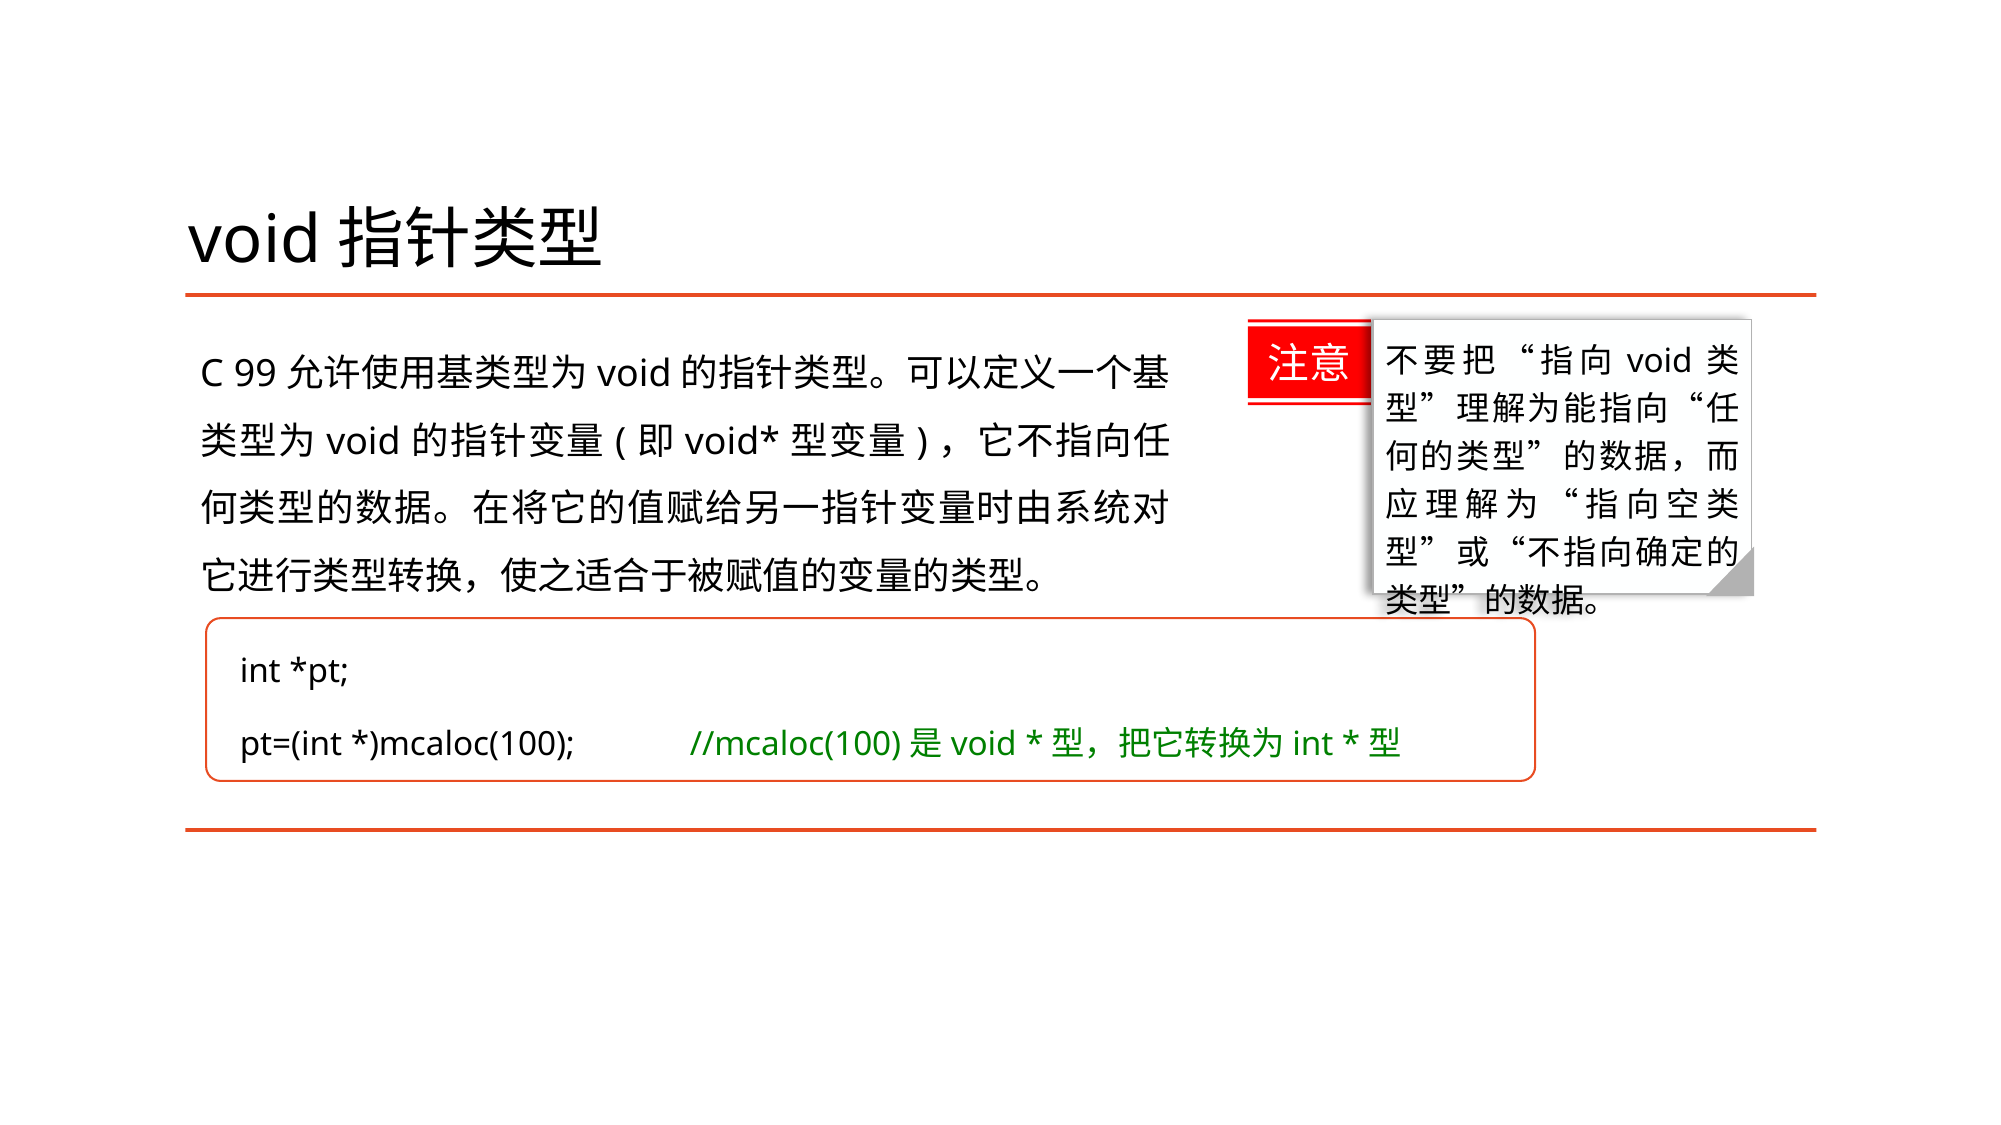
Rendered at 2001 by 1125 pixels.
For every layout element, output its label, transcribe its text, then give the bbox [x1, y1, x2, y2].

text_box C 99允许使用基类型为void的指针类型。可以定义一个基类型为void的指针变量(即void*型变量)，它不指向任何类型的数据。在将它的值赋给另一指针变量时由系统对它进行类型转换，使之适合于被赋值的变量的类型。 [185, 319, 1186, 605]
title void指针类型 [174, 132, 1360, 350]
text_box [1247, 319, 1755, 597]
text_box int *pt; pt=(int *)mcaloc(100); //mcaloc(100)是void *型，把它转换为int *型 [205, 617, 1537, 782]
